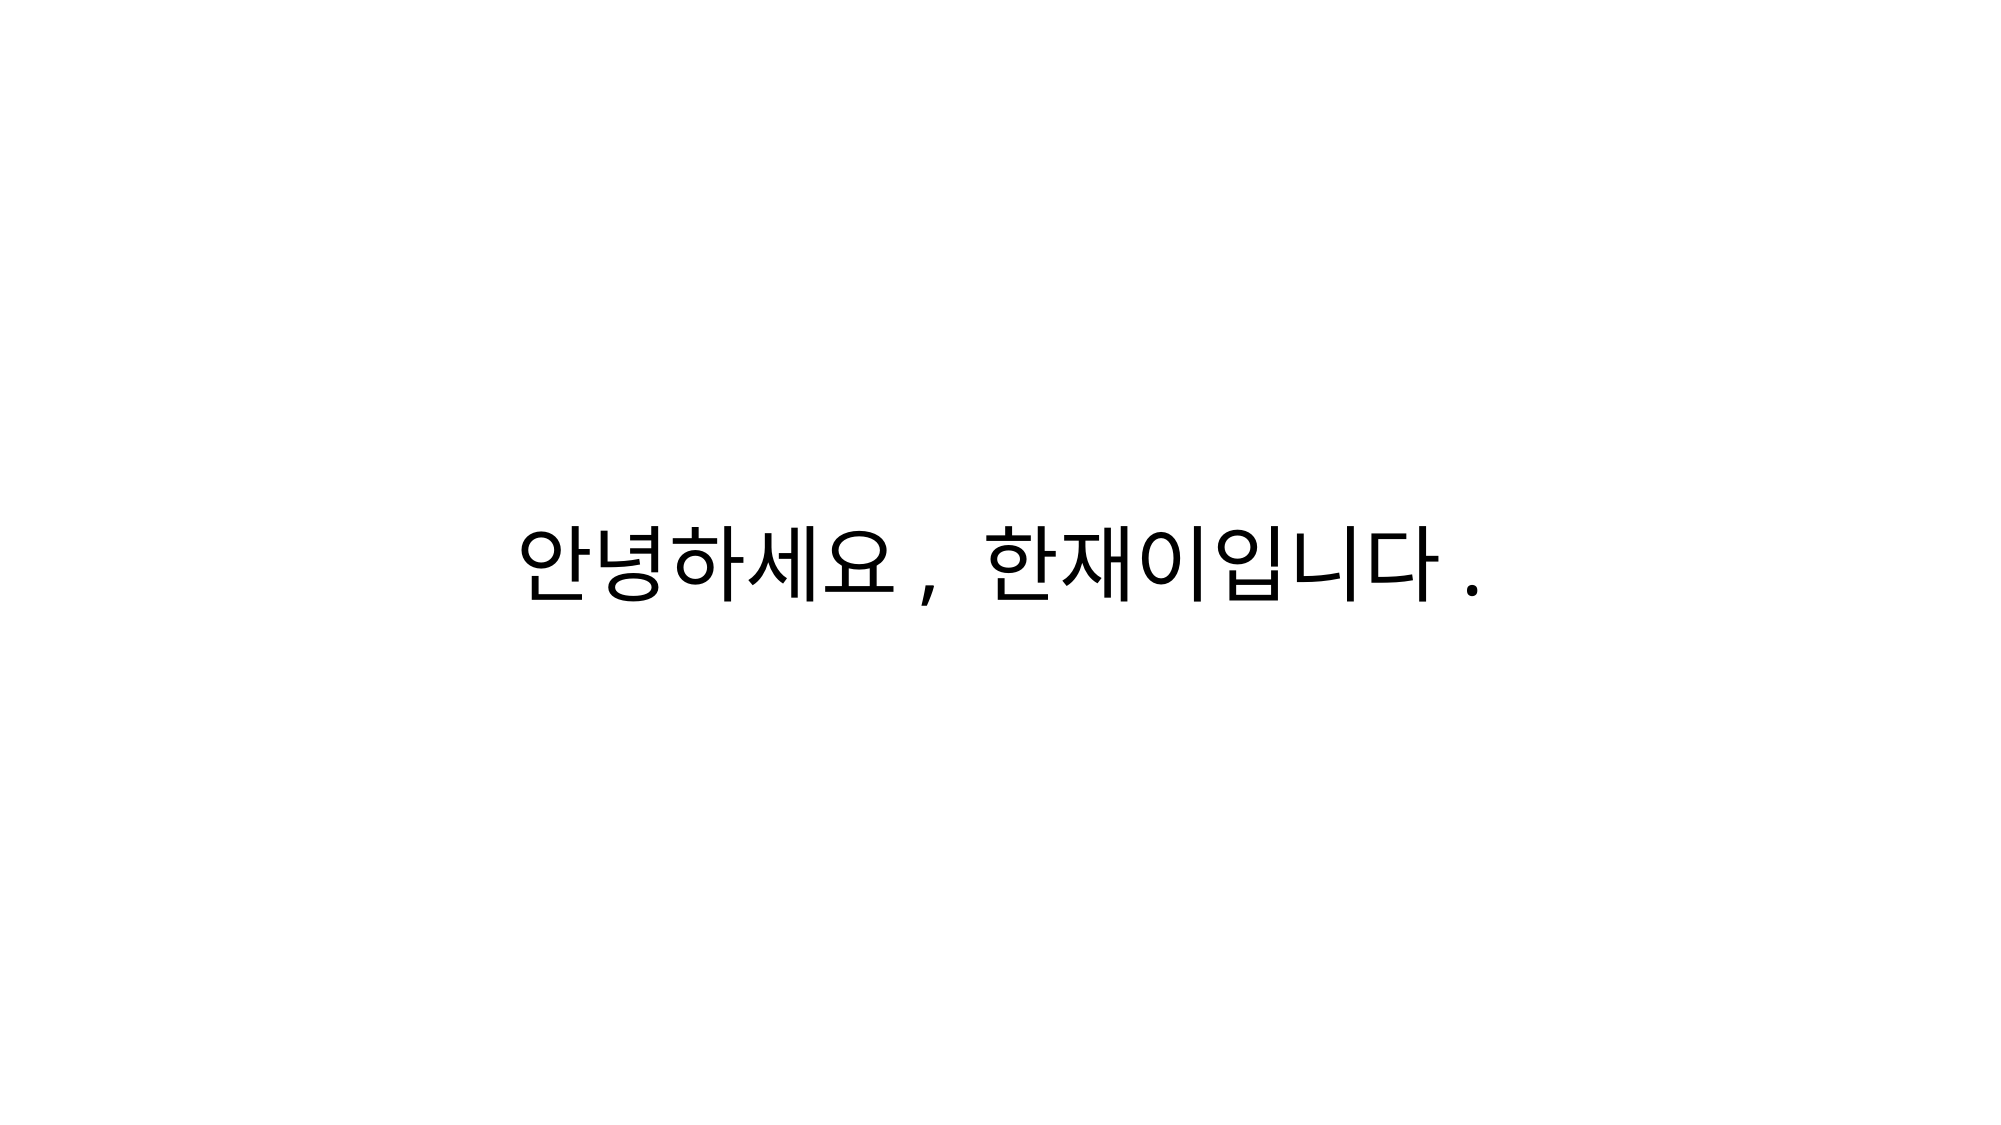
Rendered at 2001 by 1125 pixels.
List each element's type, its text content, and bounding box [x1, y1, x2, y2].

text_box 안녕하세요, 한재이입니다. [501, 504, 1499, 620]
